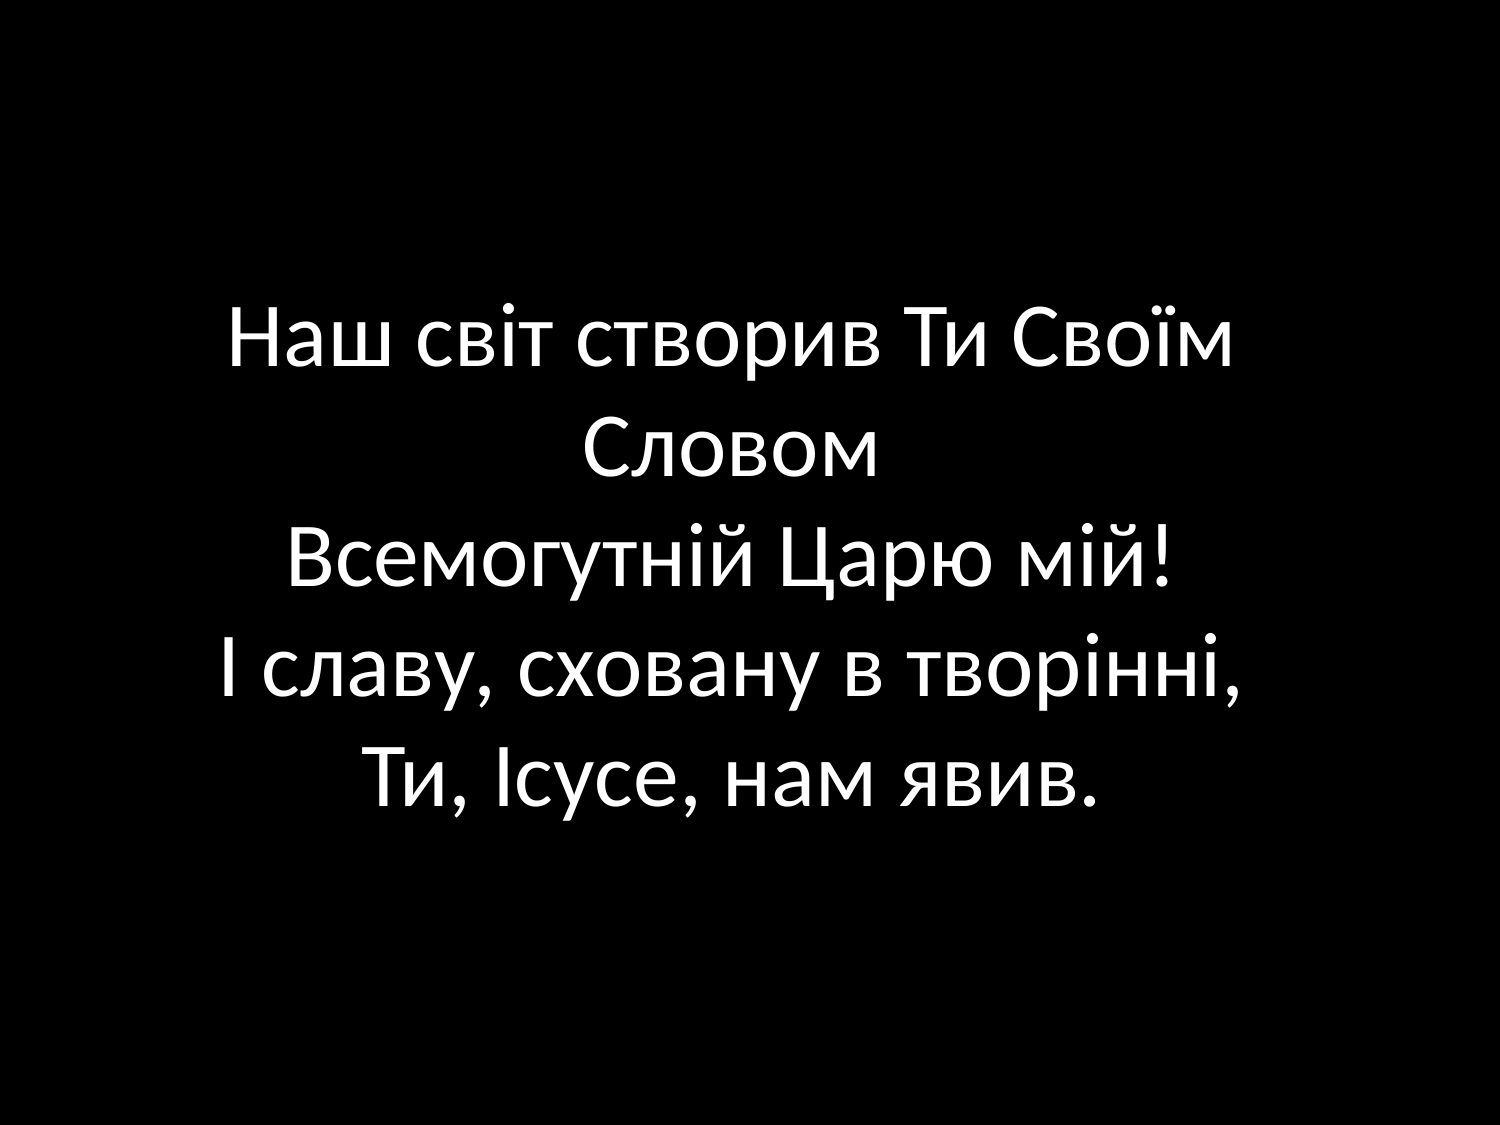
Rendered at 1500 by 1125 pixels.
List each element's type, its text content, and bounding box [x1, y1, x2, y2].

text_box Наш світ створив Ти Своїм Словом Всемогутній Царю мій! І славу, сховану в творінні, Ти, Ісусе, нам явив. [123, 267, 1341, 832]
